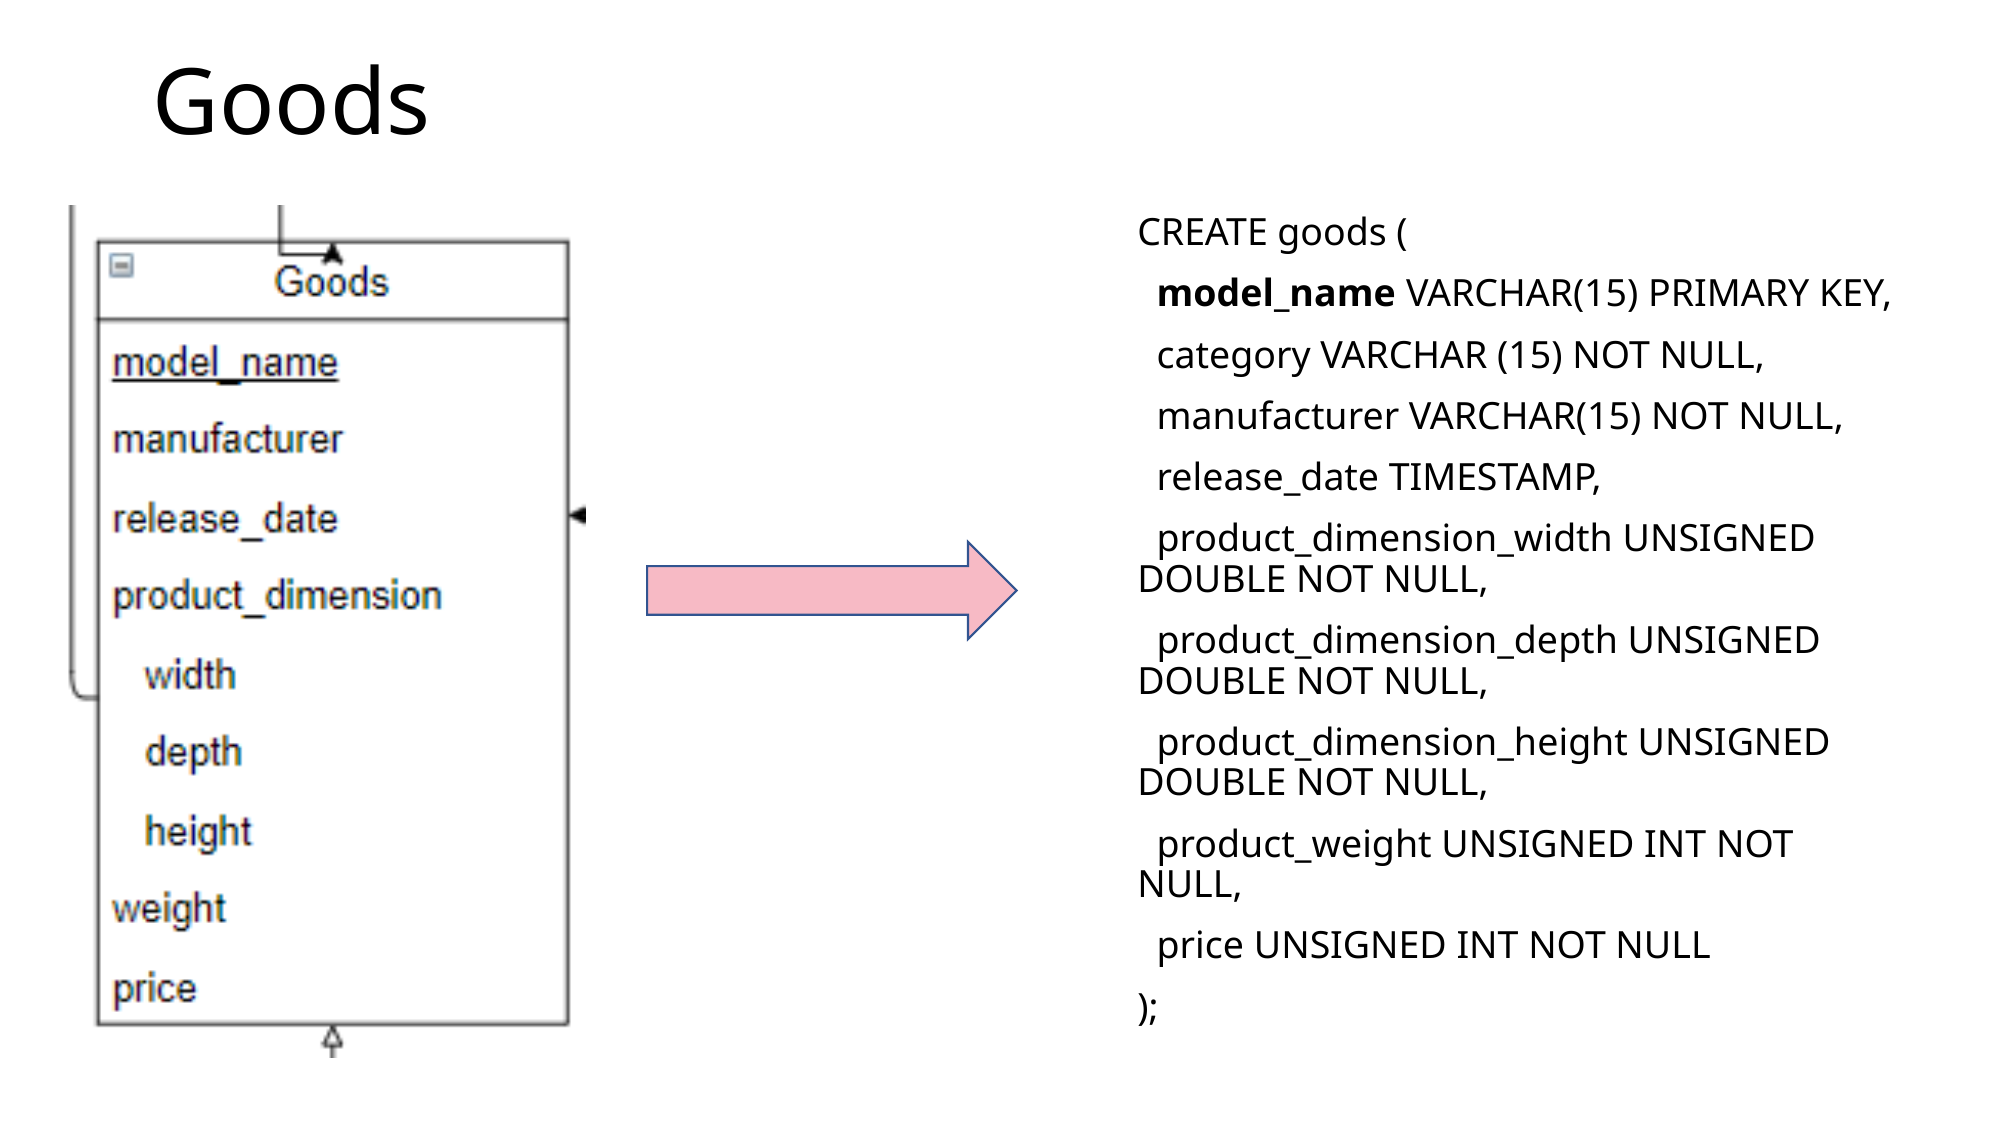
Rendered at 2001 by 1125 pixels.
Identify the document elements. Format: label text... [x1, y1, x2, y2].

text_box [646, 539, 1019, 642]
list CREATE goods ( model_name VARCHAR(15) PRIMARY KEY, category VARCHAR (15) NOT NULL, manufacturer VARCHAR(15) NOT NULL, release_date TIMESTAMP, product_dimension_width UNSIGNED DOUBLE NOT NULL, product_dimension_depth UNSIGNED DOUBLE NOT NULL, product_dimension_height UNSIGNED DOUBLE NOT NULL, product_weight UNSIGNED INT NOT NULL, price UNSIGNED INT NOT NULL ); [1122, 205, 1923, 1066]
picture [58, 205, 586, 1058]
title Goods [137, 0, 1863, 214]
